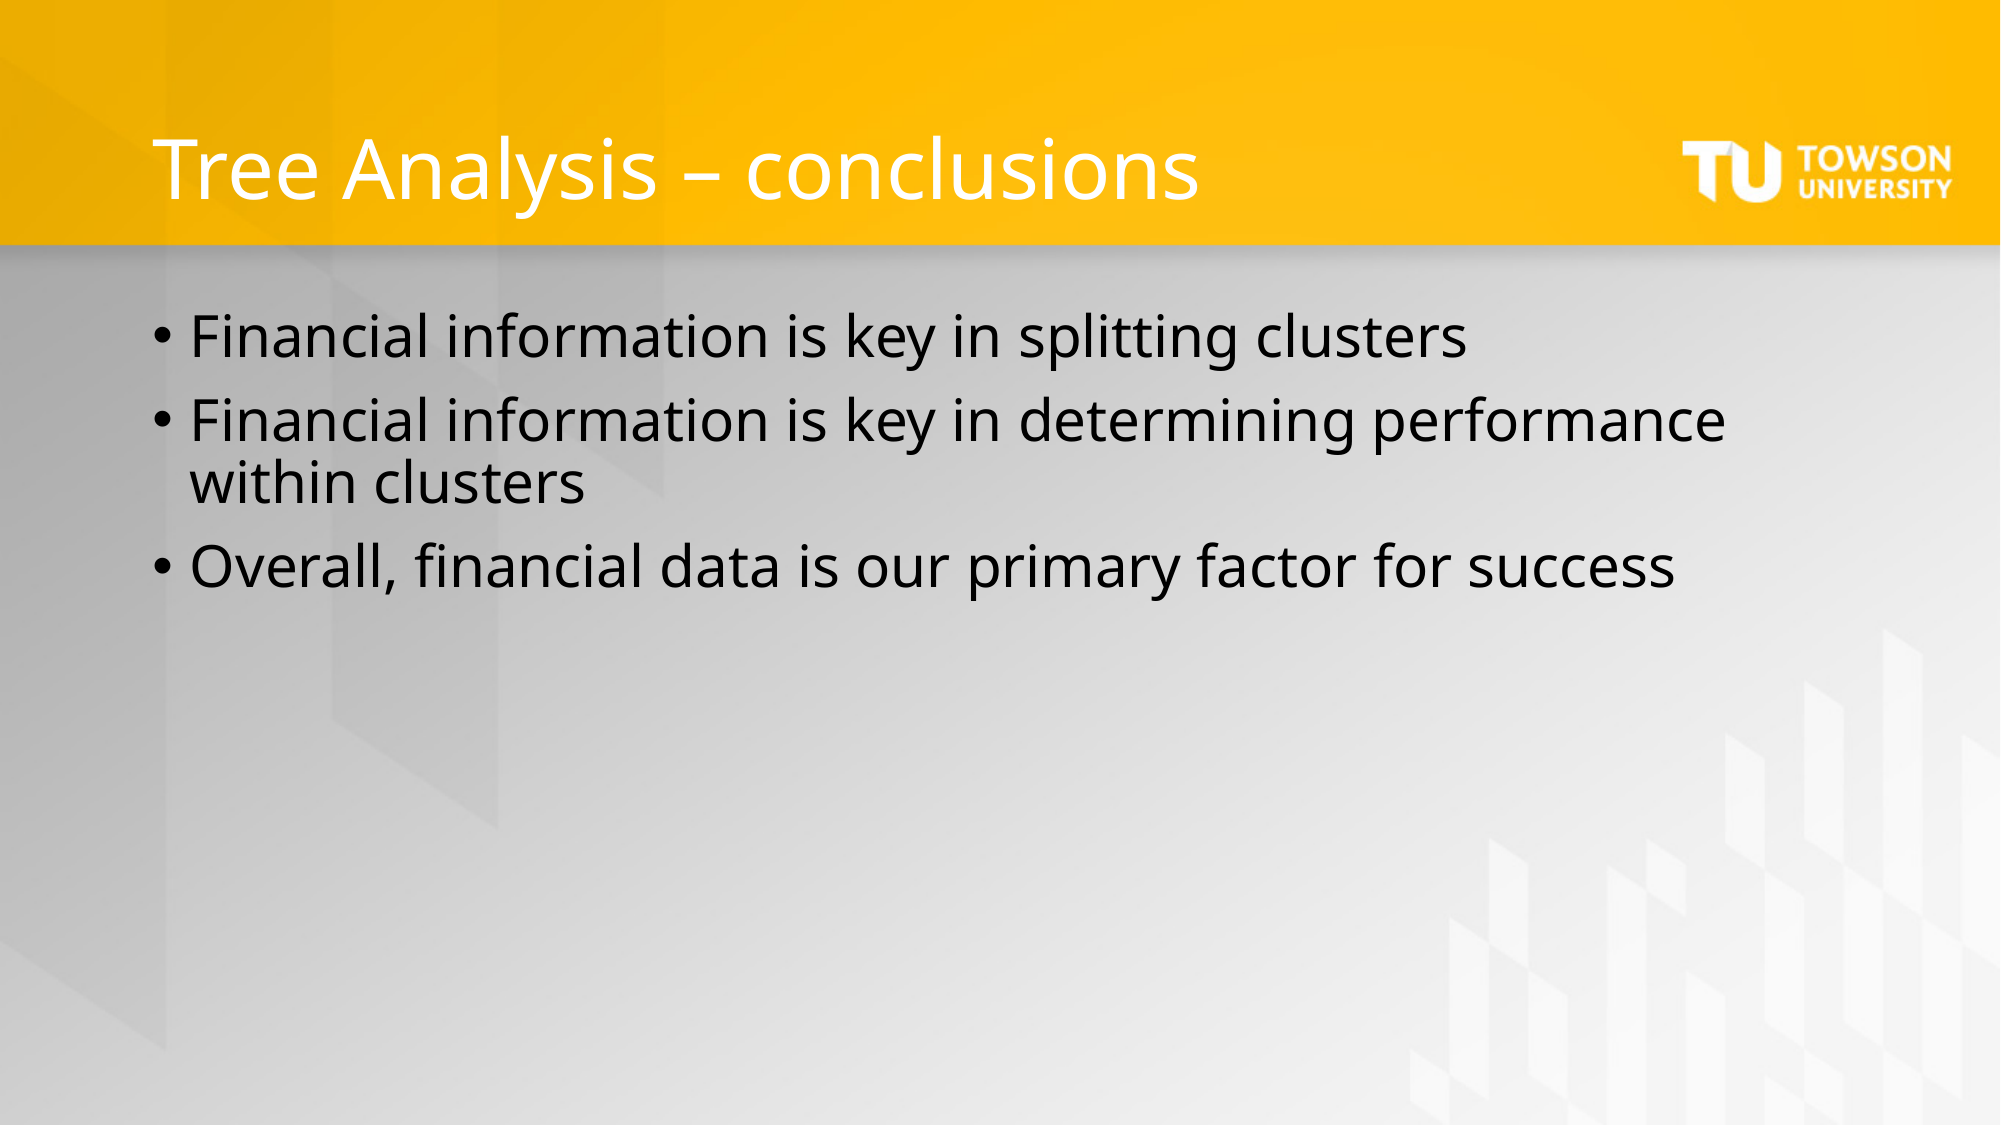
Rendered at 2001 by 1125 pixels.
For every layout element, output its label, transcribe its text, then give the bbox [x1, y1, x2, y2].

picture [0, 0, 2001, 1125]
list Financial information is key in splitting clusters Financial information is key in determining performance within clusters Overall, financial data is our primary factor for success [137, 299, 1863, 1014]
title Tree Analysis – conclusions [137, 7, 1713, 226]
